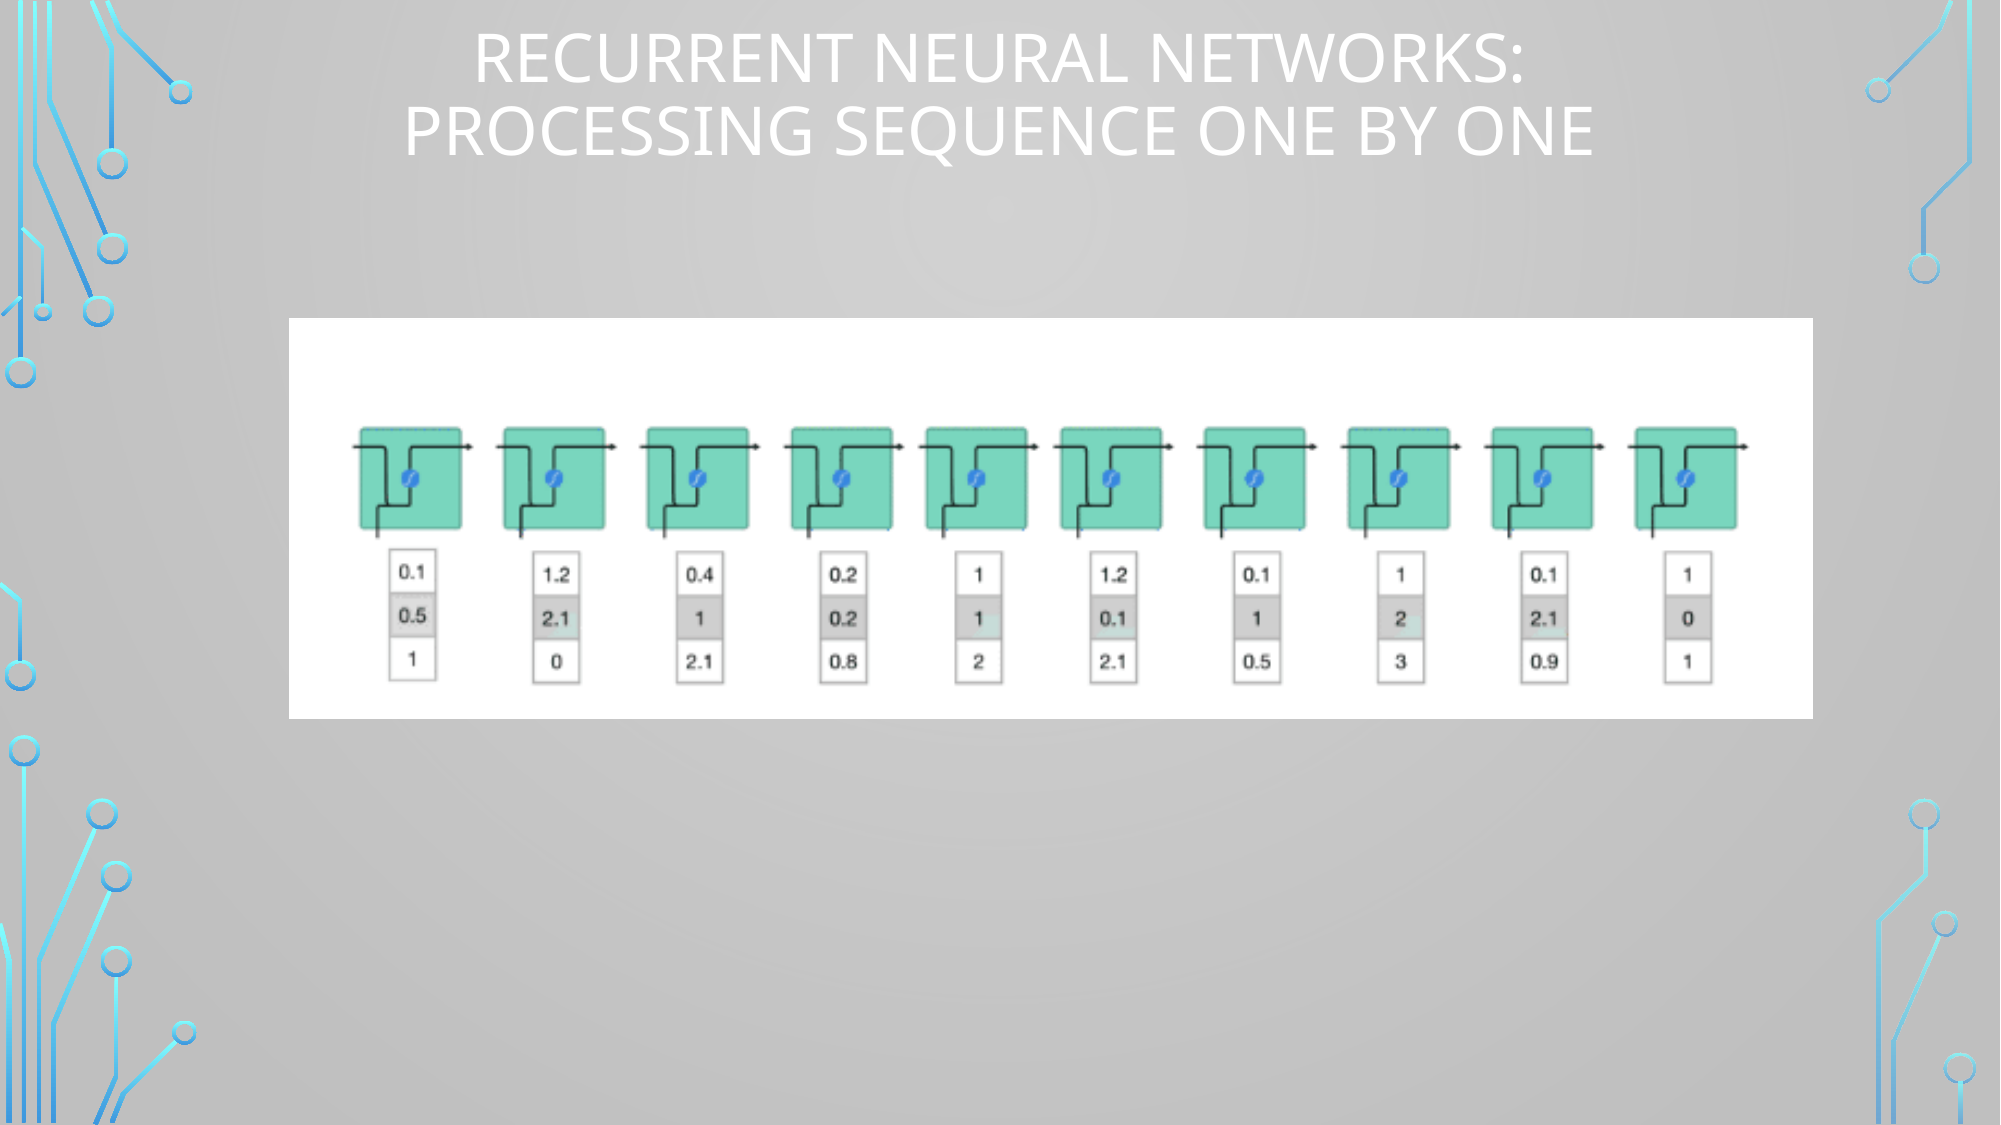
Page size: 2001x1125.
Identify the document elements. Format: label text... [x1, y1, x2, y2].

picture [289, 318, 1813, 720]
title Recurrent Neural Networks: Processing sequence one by one [187, 16, 1813, 260]
